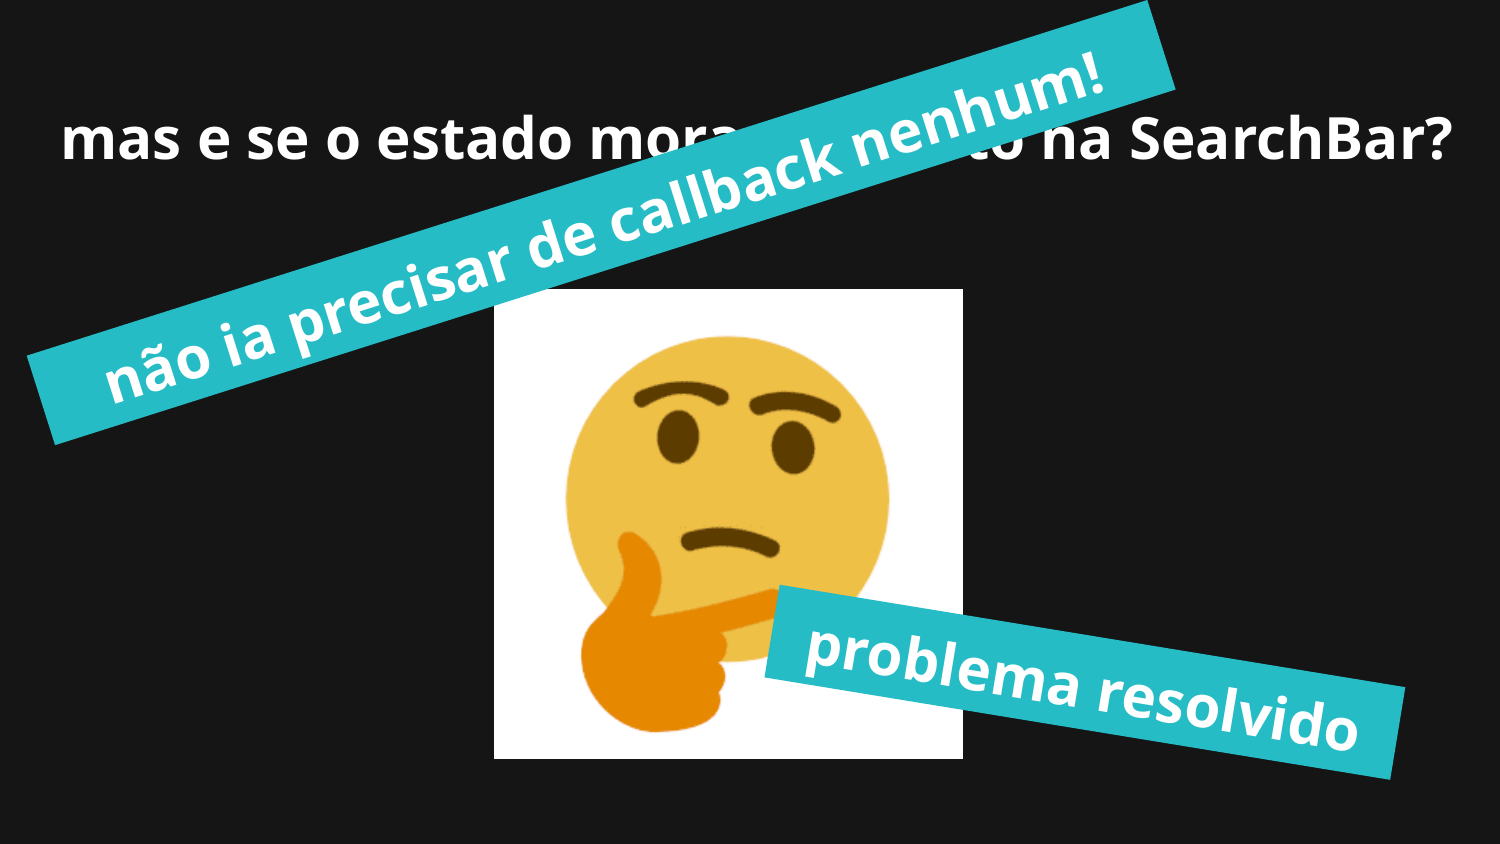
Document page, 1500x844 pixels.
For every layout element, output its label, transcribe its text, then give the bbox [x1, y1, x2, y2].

title não ia precisar de callback nenhum! [26, 0, 1176, 446]
title mas e se o estado morasse direto na SearchBar? [45, 86, 873, 181]
title problema resolvido [969, 615, 1406, 780]
title mas e se o estado morasse direto na SearchBar? [891, 86, 1500, 181]
picture [493, 289, 964, 759]
